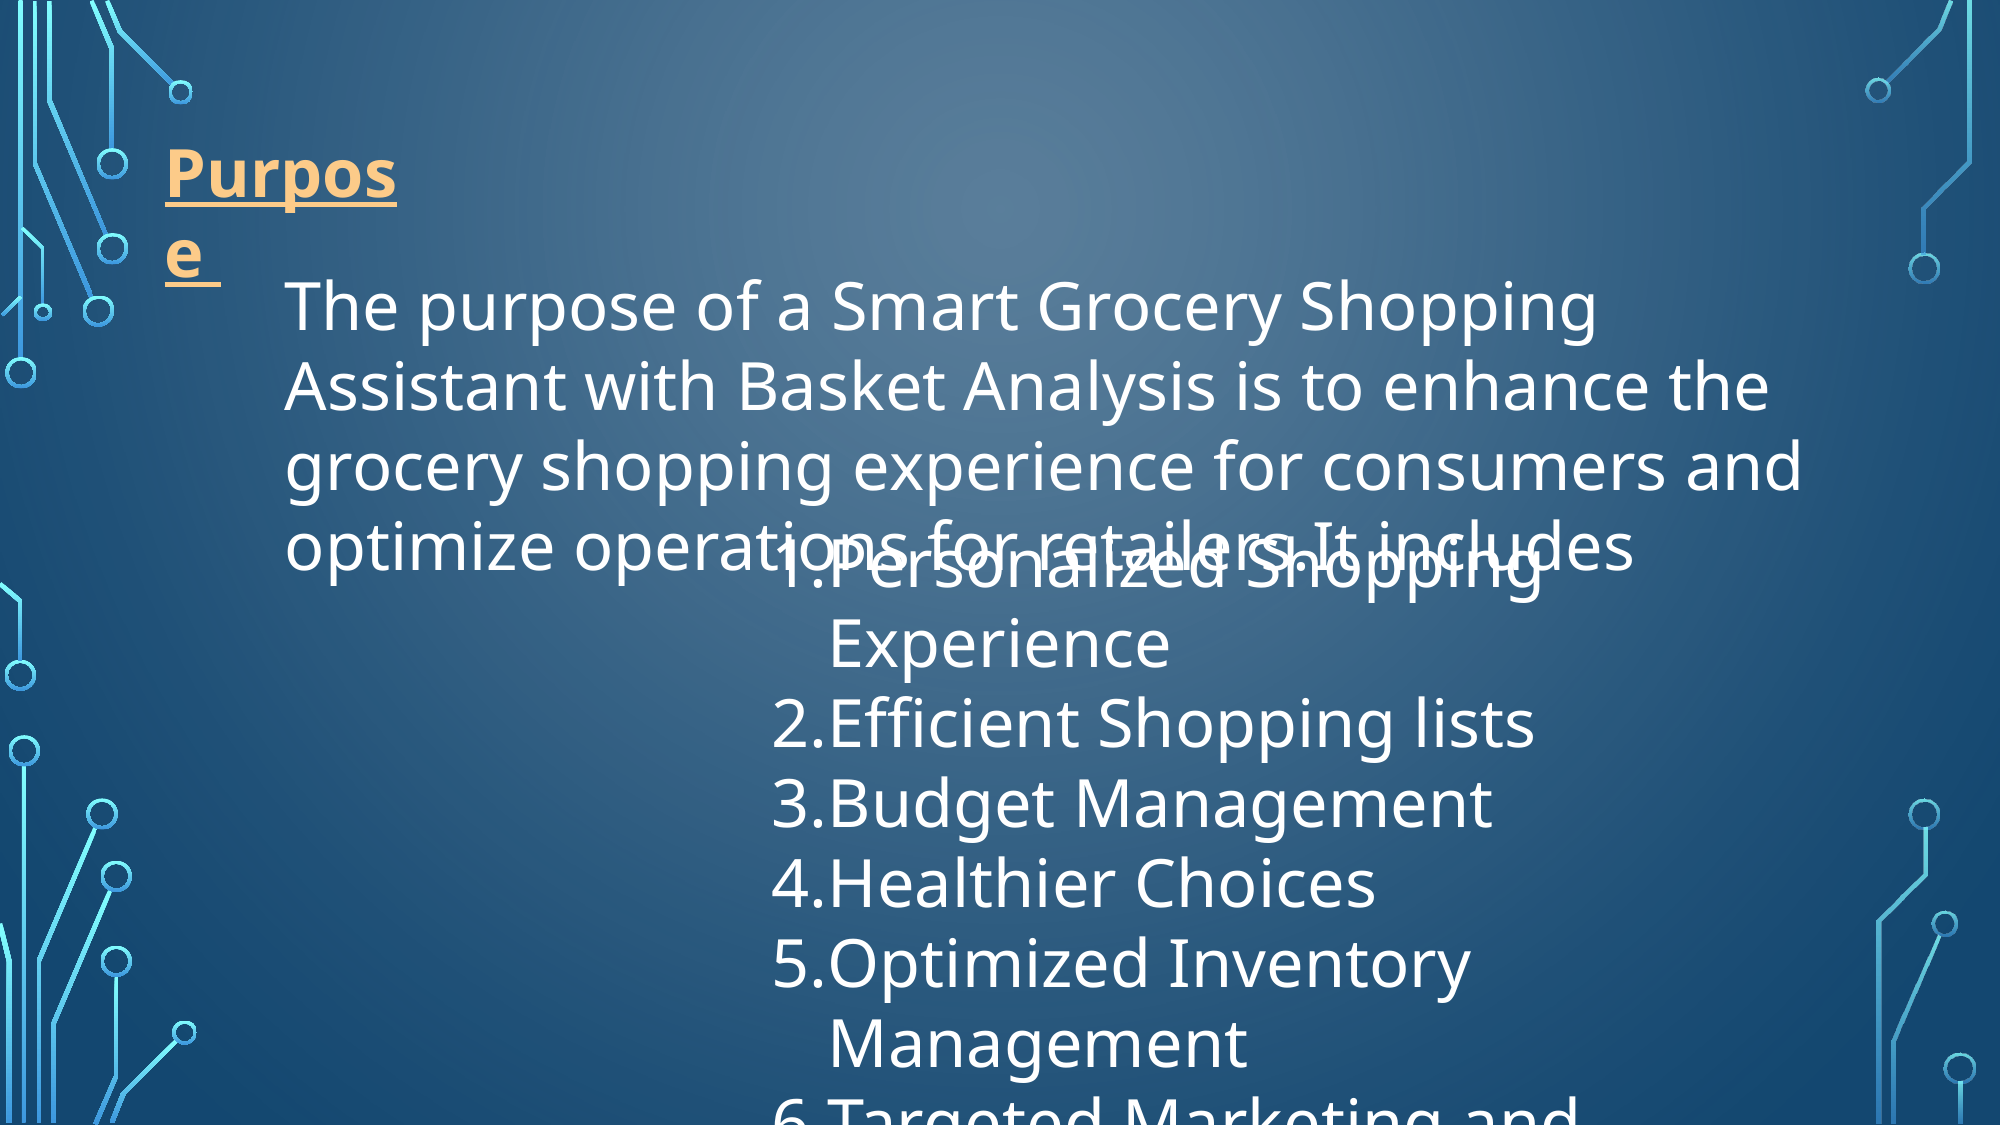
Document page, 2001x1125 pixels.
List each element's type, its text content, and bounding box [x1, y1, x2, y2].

text_box Purpose [149, 123, 450, 298]
text_box The purpose of a Smart Grocery Shopping Assistant with Basket Analysis is to enhance the grocery shopping experience for consumers and optimize operations for retailers.It includes [269, 256, 1883, 591]
text_box Personalized Shopping Experience Efficient Shopping lists Budget Management Healthier Choices Optimized Inventory Management Targeted Marketing and Promotions [756, 513, 1730, 1125]
